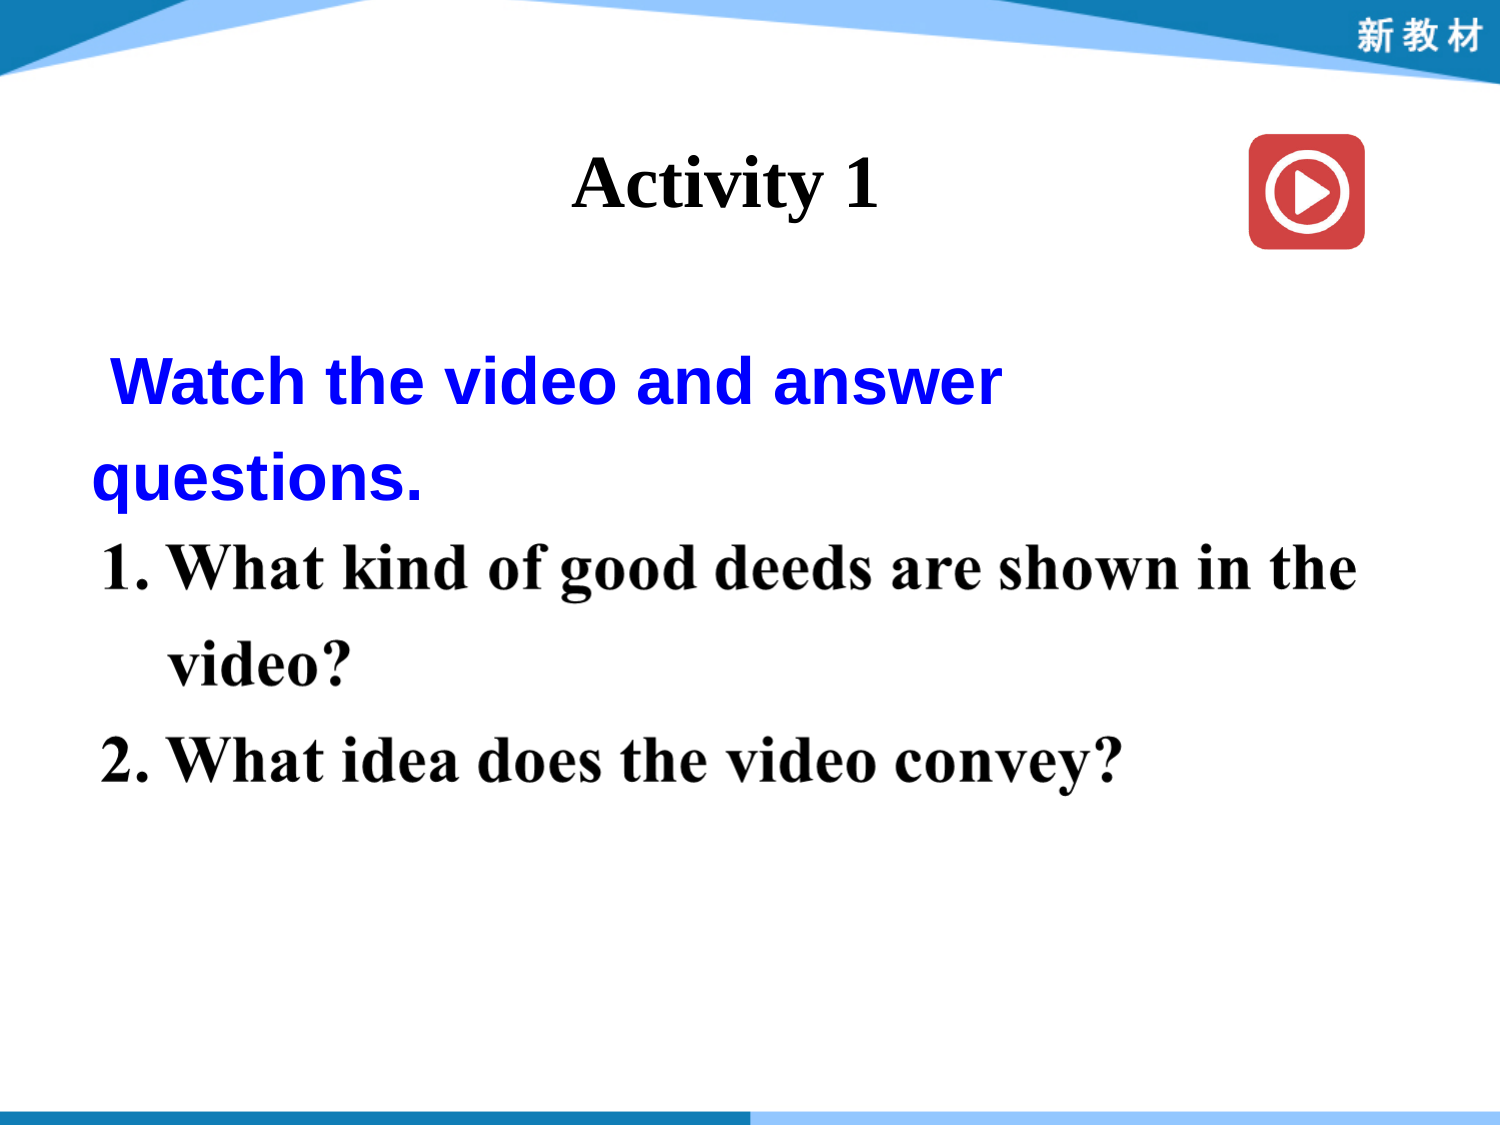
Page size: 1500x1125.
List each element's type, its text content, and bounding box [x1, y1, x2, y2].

picture [0, 0, 1500, 1125]
text_box Watch the video and answer questions. [76, 314, 1365, 501]
text_box Activity 1 [324, 125, 1128, 231]
